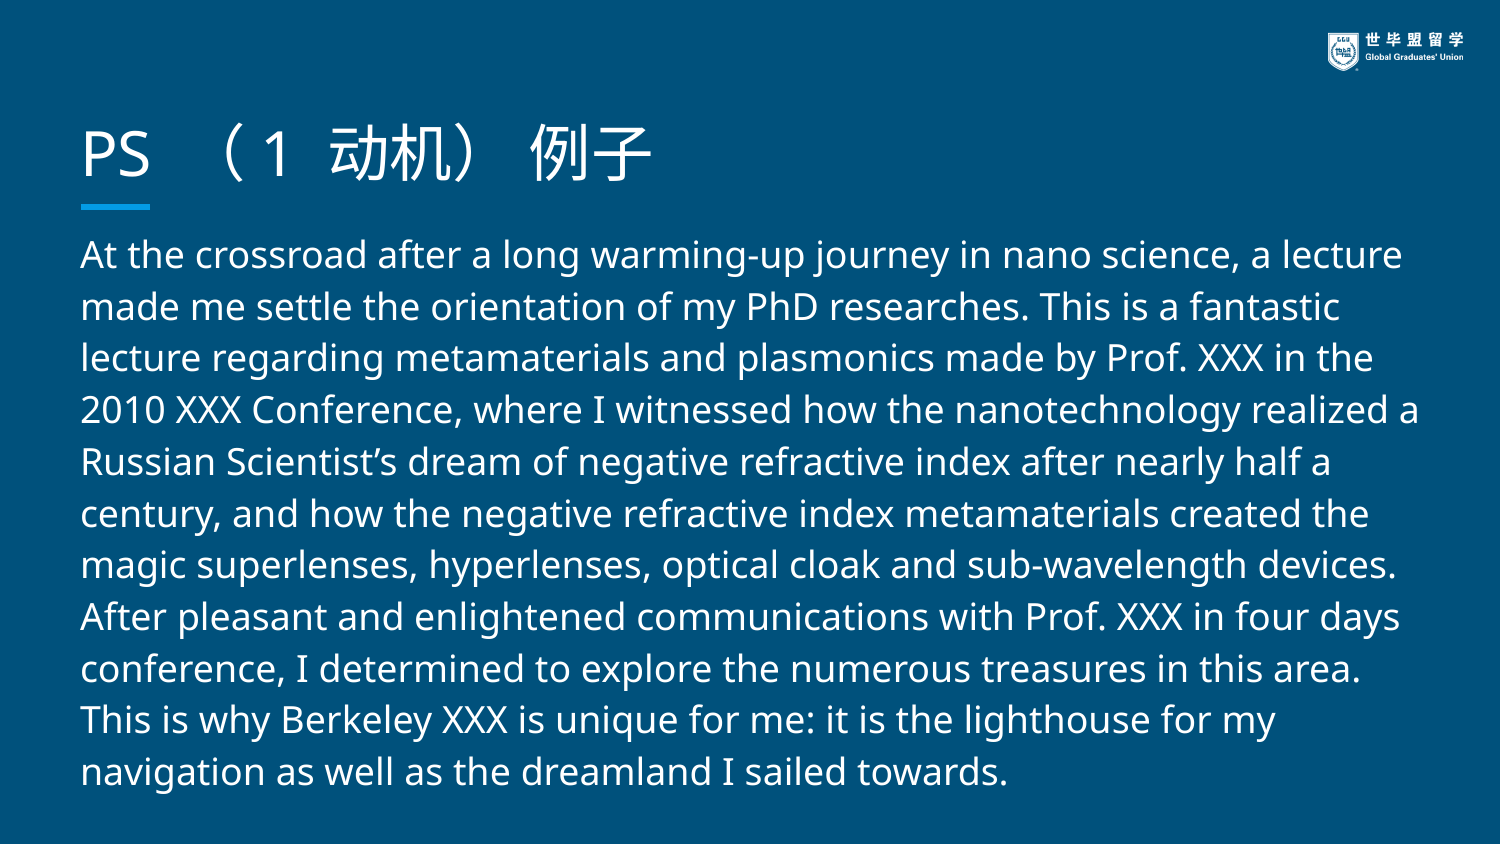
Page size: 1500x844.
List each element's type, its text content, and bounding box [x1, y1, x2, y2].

picture [827, 765, 838, 785]
picture [326, 765, 352, 784]
picture [136, 715, 149, 733]
picture [454, 761, 465, 785]
picture [125, 765, 142, 784]
picture [299, 765, 312, 785]
picture [105, 765, 120, 785]
picture [692, 757, 709, 785]
picture [1009, 715, 1014, 732]
picture [728, 715, 734, 732]
picture [1329, 33, 1358, 70]
picture [839, 757, 844, 784]
picture [201, 715, 226, 732]
picture [284, 715, 302, 732]
picture [899, 715, 908, 733]
picture [894, 765, 921, 784]
picture [765, 765, 780, 785]
picture [913, 715, 918, 732]
picture [252, 765, 262, 784]
picture [1176, 715, 1194, 733]
picture [724, 759, 733, 784]
picture [364, 715, 380, 733]
picture [747, 765, 760, 785]
picture [960, 765, 972, 785]
picture [935, 715, 951, 733]
picture [244, 715, 248, 732]
picture [155, 765, 172, 793]
picture [1450, 33, 1462, 46]
picture [278, 765, 293, 785]
picture [488, 715, 506, 732]
picture [753, 715, 757, 732]
picture [985, 715, 1002, 741]
picture [973, 757, 977, 784]
picture [764, 715, 770, 732]
picture [178, 765, 193, 785]
picture [660, 715, 676, 733]
picture [570, 715, 574, 732]
picture [307, 715, 323, 733]
picture [252, 715, 269, 741]
picture [594, 715, 598, 732]
picture [858, 761, 869, 785]
title PS （1 动机） 例子 [64, 91, 1438, 204]
picture [1033, 715, 1041, 733]
picture [704, 715, 722, 733]
picture [1378, 55, 1390, 59]
picture [246, 765, 250, 784]
picture [870, 715, 884, 733]
picture [1387, 33, 1400, 46]
picture [198, 761, 209, 785]
picture [1058, 715, 1062, 732]
picture [530, 715, 543, 733]
picture [787, 715, 803, 733]
picture [1249, 715, 1253, 732]
picture [648, 765, 663, 785]
picture [924, 765, 939, 785]
picture [638, 715, 654, 733]
picture [983, 765, 996, 785]
picture [670, 765, 686, 784]
picture [523, 765, 535, 785]
picture [614, 715, 625, 733]
picture [223, 765, 240, 785]
picture [947, 765, 957, 784]
picture [492, 765, 508, 785]
picture [1200, 715, 1206, 732]
picture [839, 715, 847, 733]
list At the crossroad after a long warming-up journey in nano science, a lecture made me settle the orientation of my PhD researches. This is a fantastic lecture regarding metamaterials and plasmonics made by Prof. XXX in the 2010 XXX Conference, where I witnessed how the nanotechnology realized a Russian Scientist’s dream of negative refractive index after nearly half a century, and how the negative refractive index metamaterials created the magic superlenses, hyperlenses, optical cloak and sub-wavelength devices. After pleasant and enlightened communications with Prof. XXX in four days conference, I determined to explore the numerous treasures in this area. This is why Berkeley XXX is unique for me: it is the lighthouse for my navigation as well as the dreamland I sailed towards. [64, 209, 1438, 715]
picture [345, 715, 359, 732]
picture [356, 765, 372, 785]
picture [173, 715, 187, 733]
picture [1237, 715, 1241, 732]
picture [582, 765, 597, 785]
picture [407, 765, 422, 785]
picture [925, 715, 929, 732]
picture [466, 715, 484, 732]
picture [626, 715, 631, 741]
picture [330, 715, 336, 732]
picture [582, 715, 587, 732]
picture [558, 715, 569, 733]
picture [1257, 715, 1274, 741]
picture [1046, 715, 1051, 732]
picture [444, 715, 462, 732]
picture [1225, 715, 1230, 732]
picture [536, 757, 540, 784]
picture [84, 765, 88, 784]
picture [806, 765, 822, 785]
picture [622, 765, 632, 784]
picture [547, 765, 551, 784]
picture [89, 765, 100, 784]
picture [777, 715, 781, 732]
picture [414, 715, 430, 741]
picture [428, 765, 441, 785]
picture [1132, 715, 1148, 733]
picture [116, 715, 120, 732]
picture [873, 765, 891, 785]
picture [1068, 715, 1086, 733]
picture [470, 757, 486, 784]
picture [561, 765, 577, 785]
picture [104, 715, 109, 732]
picture [1408, 33, 1421, 46]
picture [232, 715, 237, 732]
picture [1092, 715, 1108, 733]
picture [604, 765, 620, 784]
picture [1114, 715, 1127, 733]
picture [1366, 33, 1379, 46]
picture [1430, 33, 1441, 46]
picture [395, 715, 411, 733]
